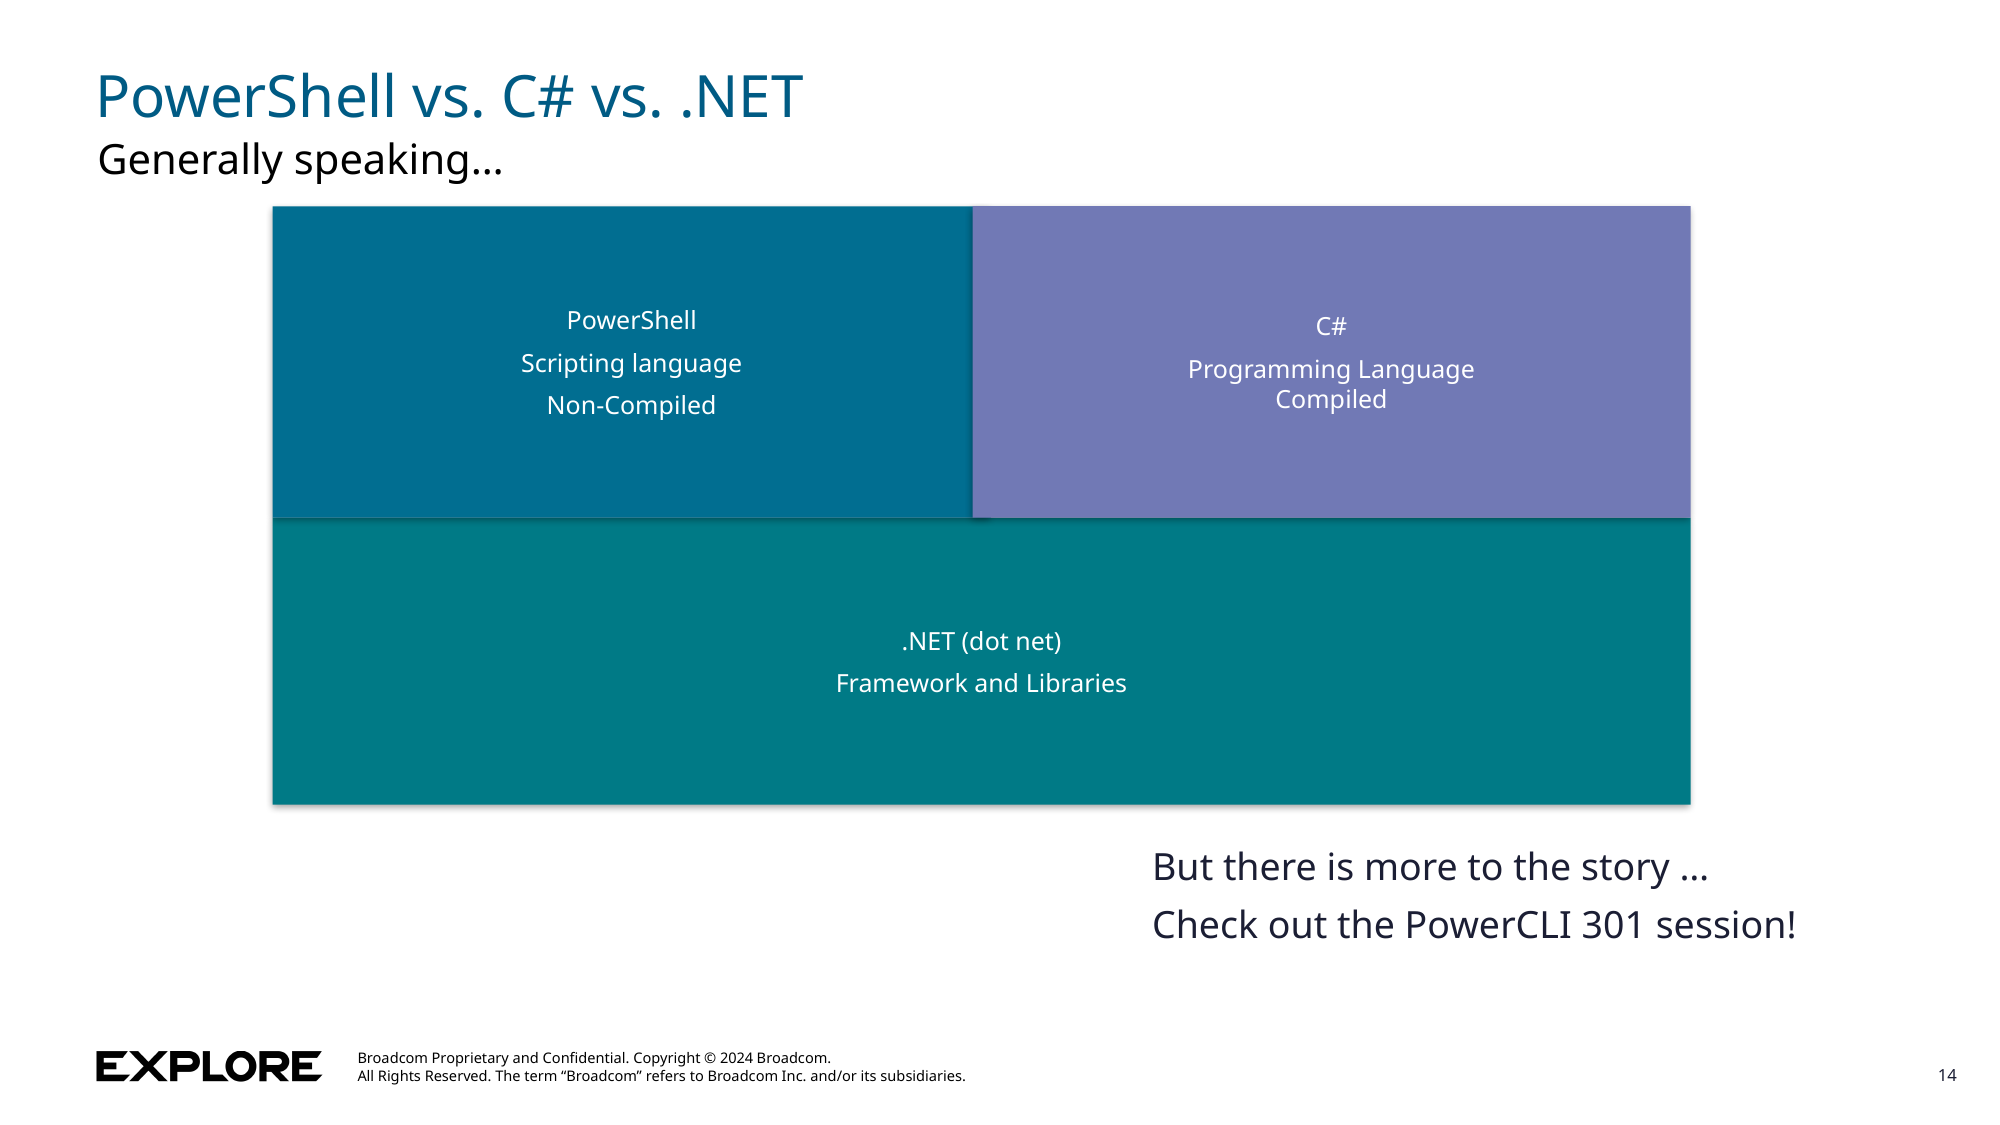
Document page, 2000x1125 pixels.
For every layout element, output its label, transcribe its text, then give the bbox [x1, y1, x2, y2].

subtitle Generally speaking… [97, 133, 1900, 174]
title PowerShell vs. C# vs. .NET [95, 67, 1900, 131]
text_box PowerShell Scripting language Non-Compiled [272, 206, 970, 519]
picture [96, 1051, 323, 1082]
text_box But there is more to the story … Check out the PowerCLI 301 session! [1151, 829, 1798, 947]
text_box C# Programming Language Compiled [972, 205, 1692, 518]
text_box .NET (dot net) Framework and Libraries [272, 526, 1692, 805]
